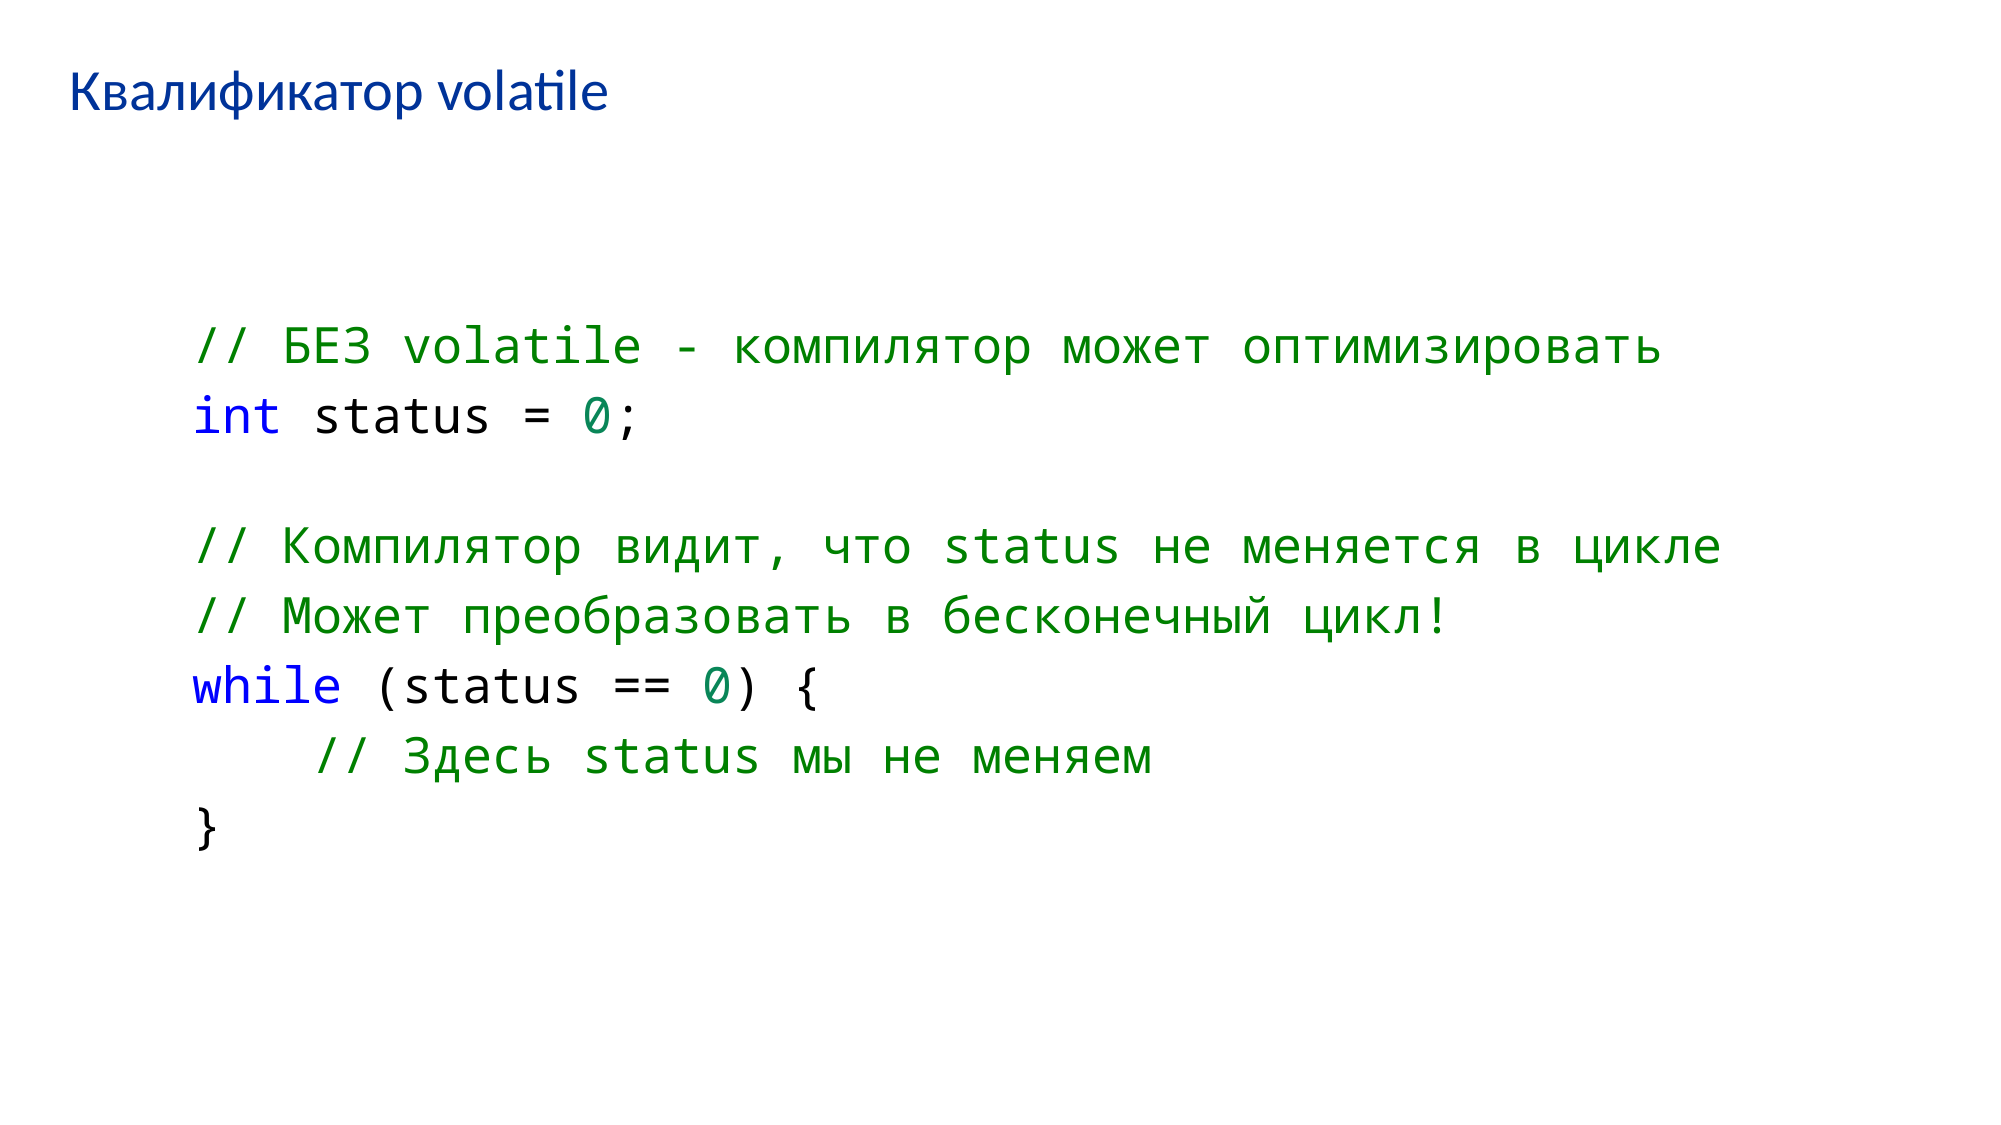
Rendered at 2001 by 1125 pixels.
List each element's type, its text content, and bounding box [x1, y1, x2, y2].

list // БЕЗ volatile - компилятор может оптимизировать int status = 0; // Компилятор видит, что status не меняется в цикле // Может преобразовать в бесконечный цикл! while (status == 0) { // Здесь status мы не меняем } [177, 236, 1949, 1063]
title Квалификатор volatile [55, 45, 1945, 185]
